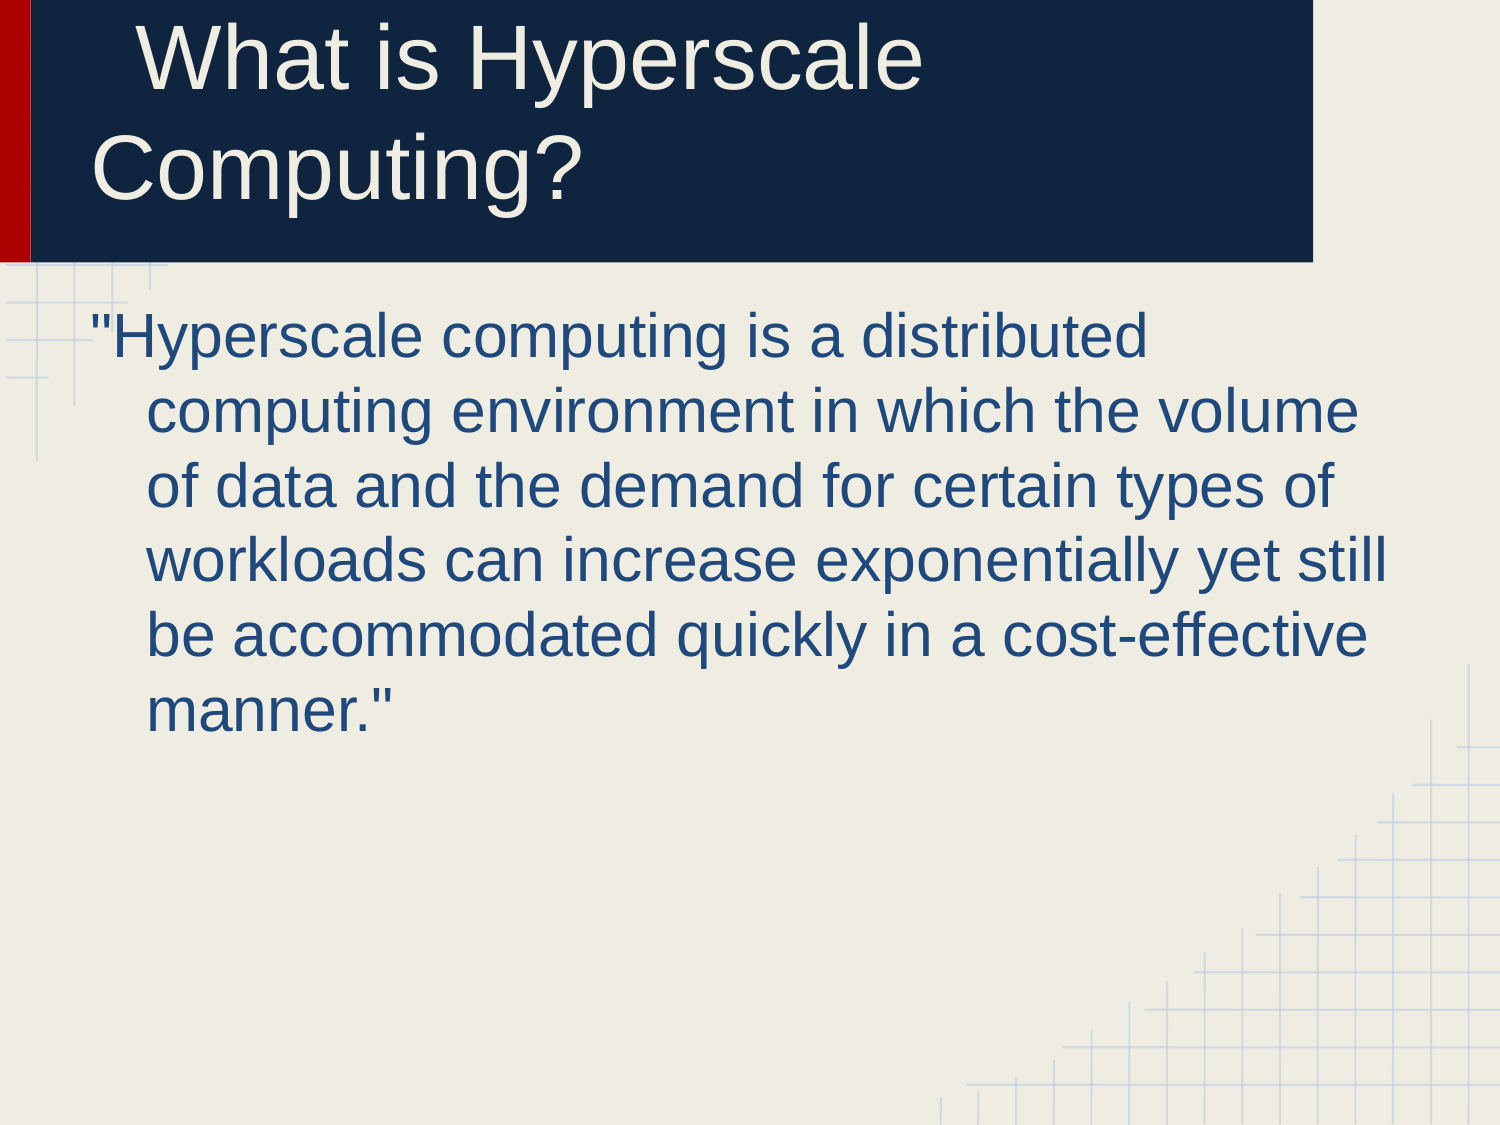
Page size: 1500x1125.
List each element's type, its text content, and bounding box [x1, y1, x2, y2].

list "Hyperscale computing is a distributed computing environment in which the volume of data and the demand for certain types of workloads can increase exponentially yet still be accommodated quickly in a cost-effective manner." [75, 279, 1425, 1074]
title What is Hyperscale Computing? [75, 45, 1425, 233]
